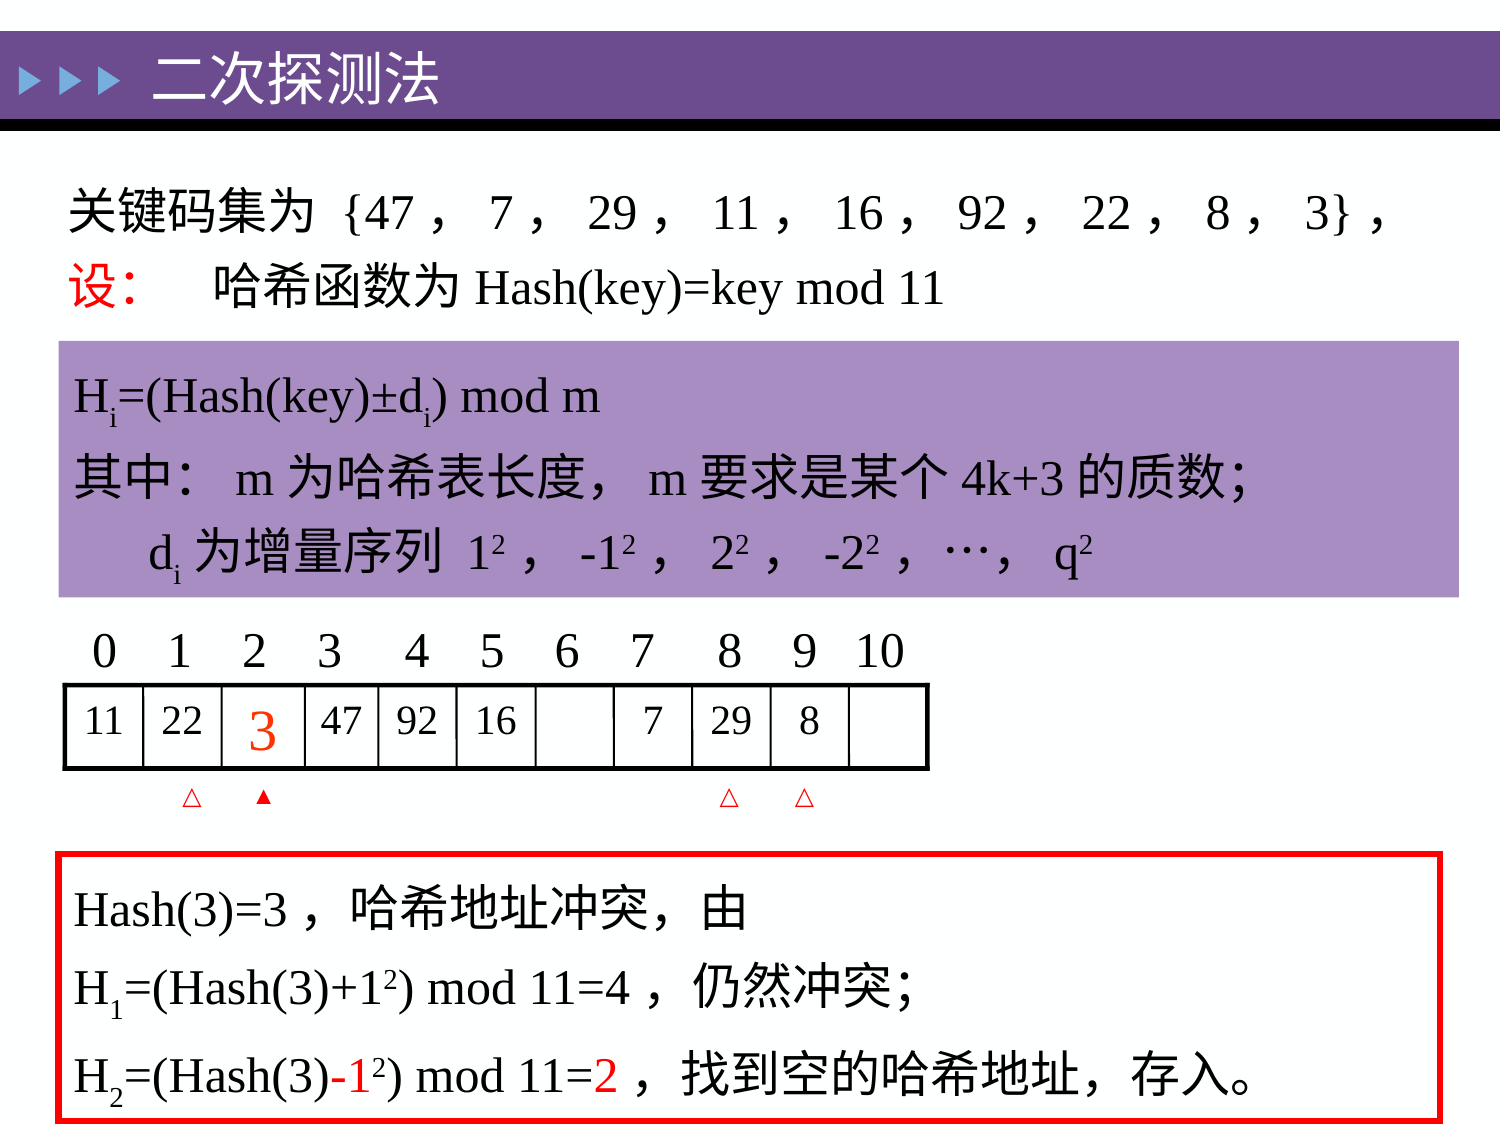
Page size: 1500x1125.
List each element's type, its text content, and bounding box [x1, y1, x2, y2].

text_box 关键码集为 {47，7，29，11，16，92，22，8，3}， 设： 哈希函数为Hash(key)=key mod 11 [52, 156, 1447, 322]
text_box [64, 609, 953, 818]
text_box 二次探测法 [135, 34, 797, 120]
text_box Hi=(Hash(key)±di) mod m 其中：m为哈希表长度，m要求是某个4k+3的质数； di为增量序列 12，-12，22，-22，…，q2 [58, 340, 1459, 598]
text_box Hash(3)=3，哈希地址冲突，由 H1=(Hash(3)+12) mod 11=4，仍然冲突； H2=(Hash(3)-12) mod 11=2，找到空的哈希地址，存入。 [58, 854, 1441, 1121]
